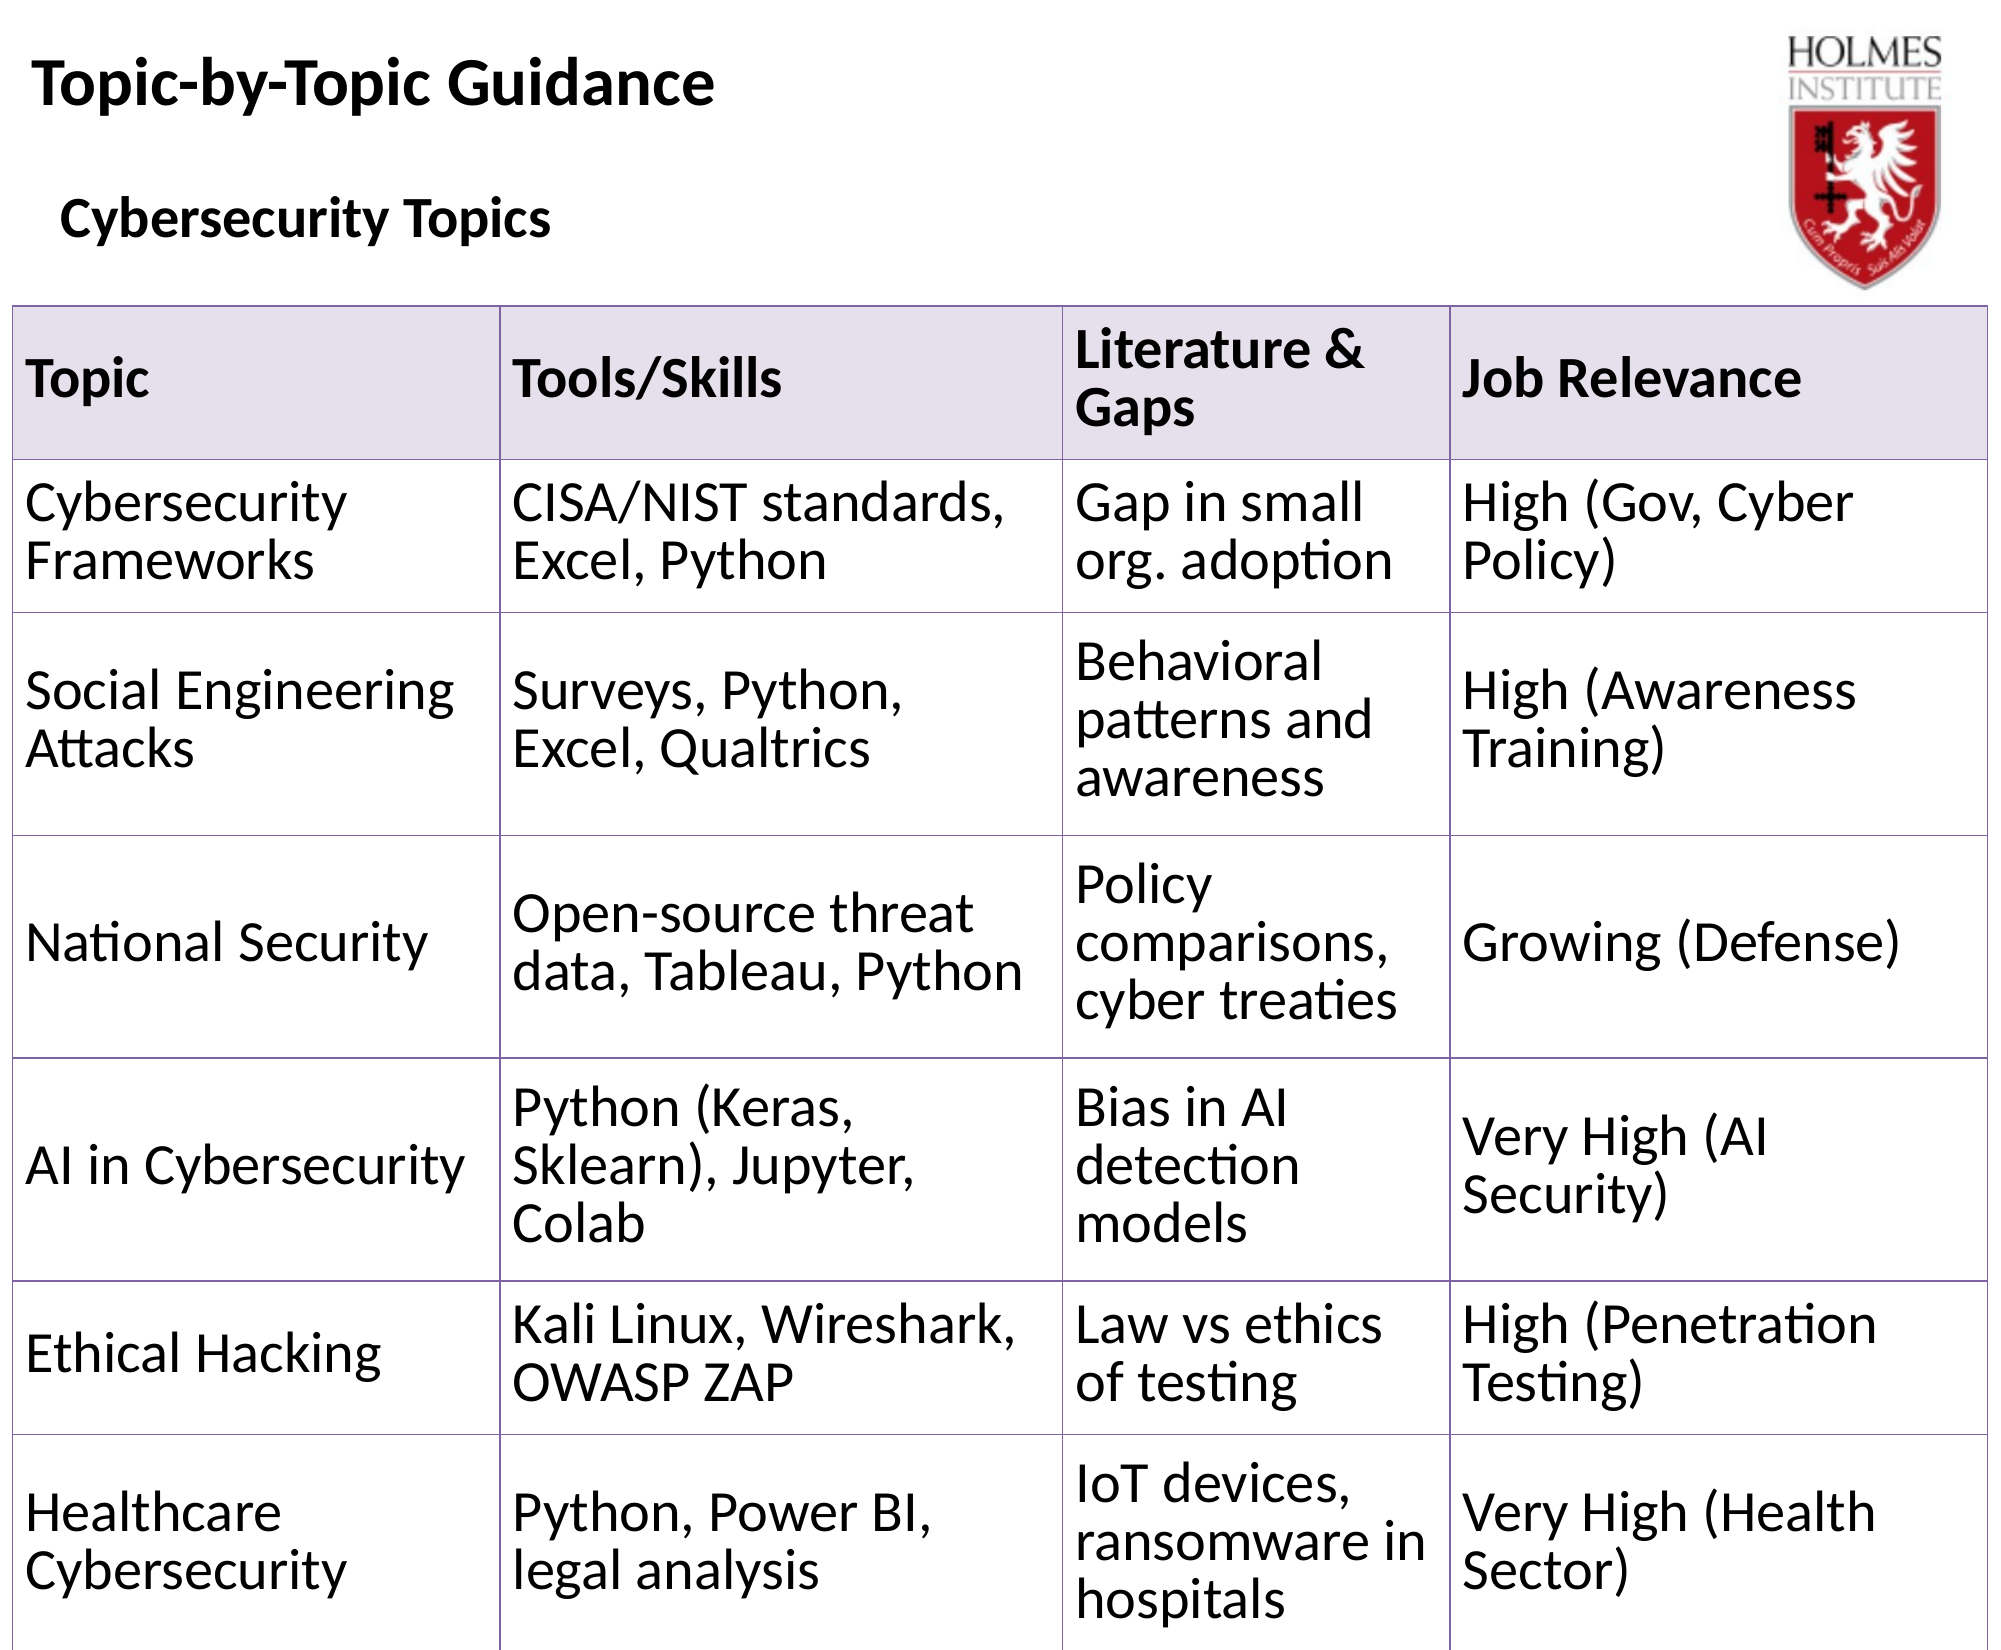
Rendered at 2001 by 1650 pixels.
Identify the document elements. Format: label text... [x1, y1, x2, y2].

table_cell Cybersecurity Frameworks [13, 460, 499, 612]
table_header Tools/Skills [501, 307, 1062, 459]
table_header Job Relevance [1451, 307, 1987, 459]
table_cell Surveys, Python, Excel, Qualtrics [501, 613, 1062, 835]
table_cell Growing (Defense) [1451, 836, 1987, 1057]
table_cell Ethical Hacking [13, 1282, 499, 1434]
table_header Topic [13, 307, 499, 459]
table_header Literature & Gaps [1063, 307, 1449, 459]
table_cell High (Penetration Testing) [1451, 1282, 1987, 1434]
table_cell Open-source threat data, Tableau, Python [501, 836, 1062, 1057]
table_cell Social Engineering Attacks [13, 613, 499, 835]
table_cell Policy comparisons, cyber treaties [1063, 836, 1449, 1057]
table_cell CISA/NIST standards, Excel, Python [501, 460, 1062, 612]
table_cell Bias in AI detection models [1063, 1059, 1449, 1280]
text_box [191, 321, 223, 479]
table_cell Law vs ethics of testing [1063, 1282, 1449, 1434]
table_cell Very High (AI Security) [1451, 1059, 1987, 1280]
text_box Cybersecurity Topics [45, 171, 567, 257]
table_cell High (Gov, Cyber Policy) [1451, 460, 1987, 612]
table_cell Python, Power BI, legal analysis [501, 1435, 1062, 1650]
table_cell Behavioral patterns and awareness [1063, 613, 1449, 835]
table_cell Kali Linux, Wireshark, OWASP ZAP [501, 1282, 1062, 1434]
picture [1682, 0, 2000, 313]
table_cell IoT devices, ransomware in hospitals [1063, 1435, 1449, 1650]
table_cell Gap in small org. adoption [1063, 460, 1449, 612]
text_box Topic-by-Topic Guidance [31, 35, 1677, 120]
table_cell AI in Cybersecurity [13, 1059, 499, 1280]
table_cell Healthcare Cybersecurity [13, 1435, 499, 1650]
table_cell High (Awareness Training) [1451, 613, 1987, 835]
table_cell Very High (Health Sector) [1451, 1435, 1987, 1650]
table_cell Python (Keras, Sklearn), Jupyter, Colab [501, 1059, 1062, 1280]
table_cell National Security [13, 836, 499, 1057]
